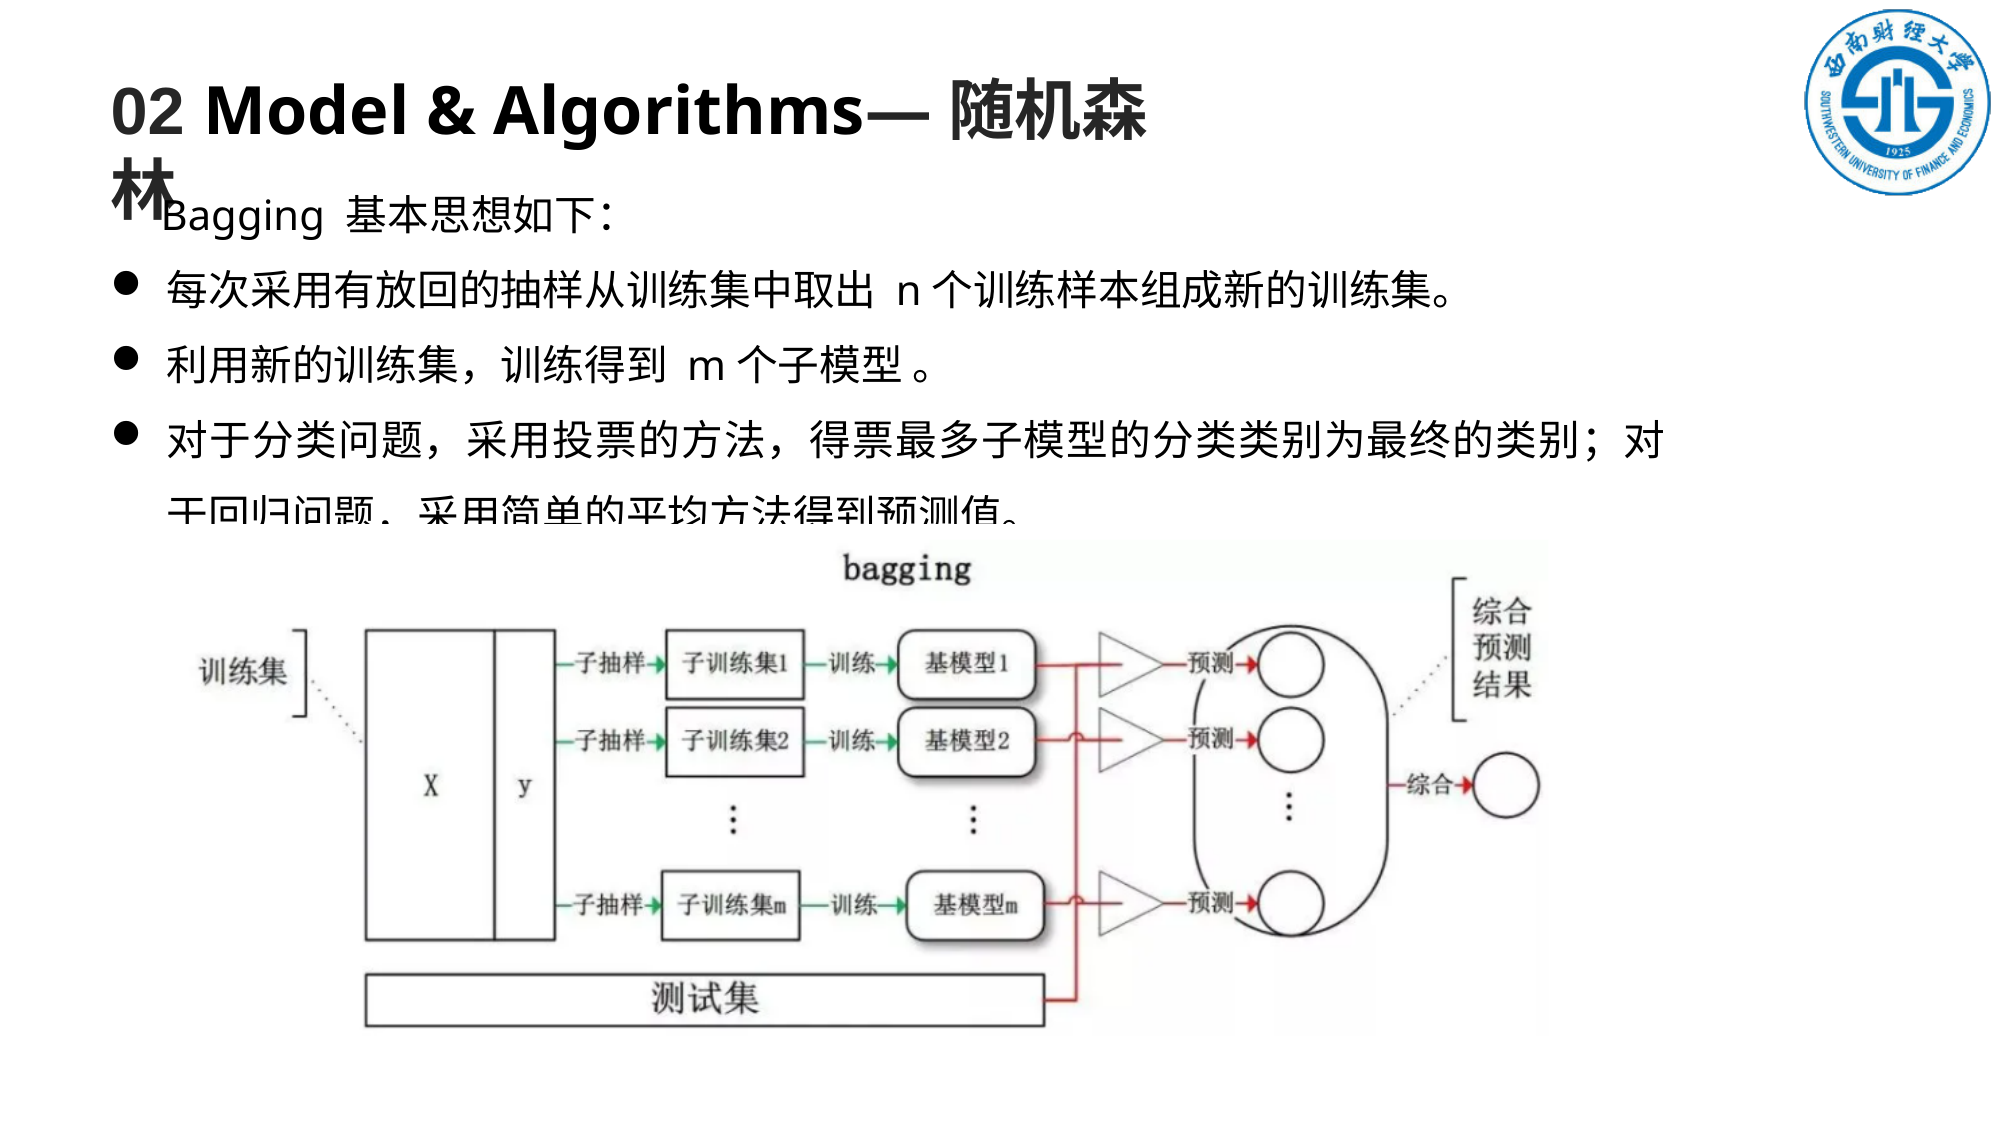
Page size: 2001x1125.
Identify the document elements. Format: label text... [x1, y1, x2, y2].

text_box 02 Model & Algorithms—随机森林 [95, 60, 1206, 235]
picture [170, 524, 1606, 1062]
picture [1793, 0, 2000, 207]
